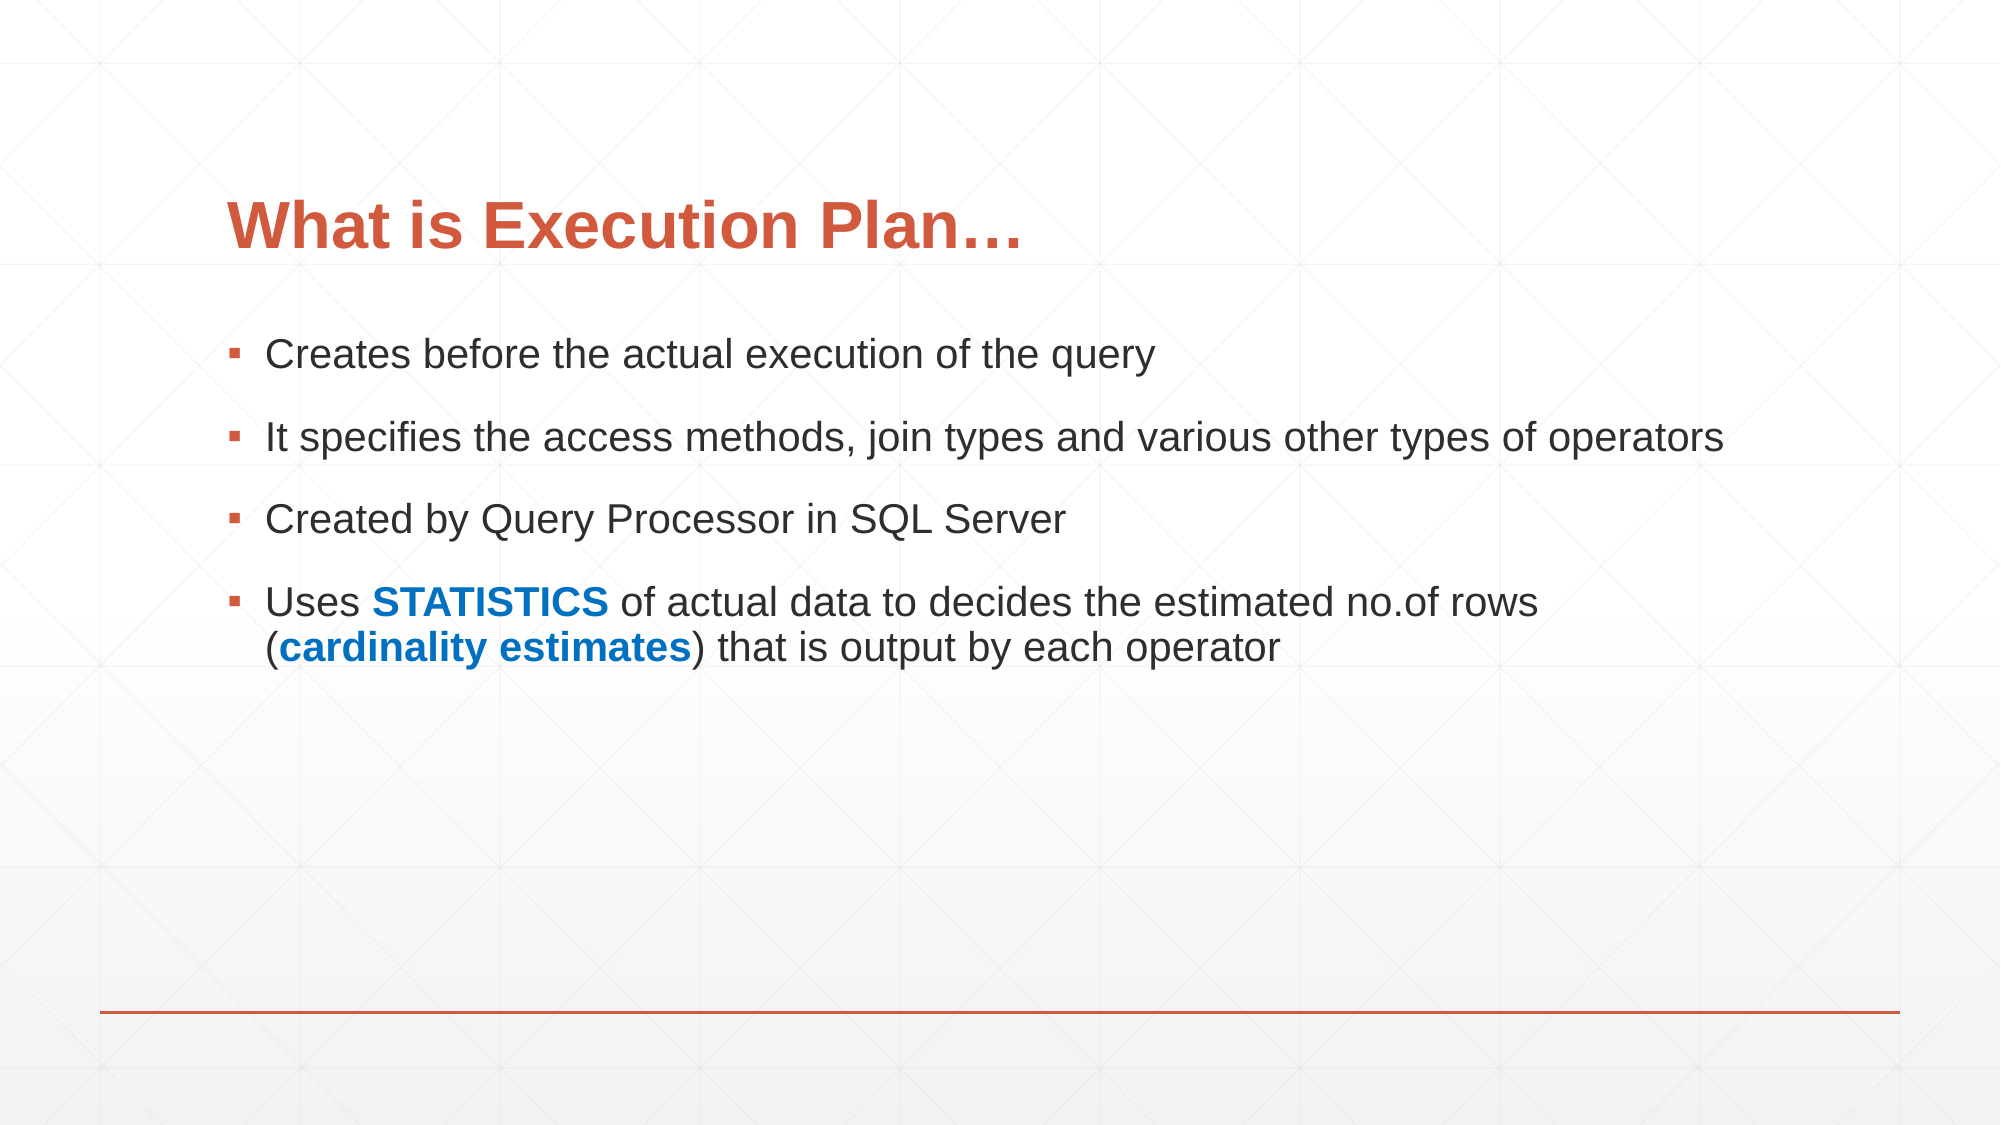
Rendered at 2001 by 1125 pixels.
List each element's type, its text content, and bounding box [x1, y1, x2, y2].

title What is Execution Plan… [212, 82, 1788, 271]
list Creates before the actual execution of the query It specifies the access methods, join types and various other types of operators Created by Query Processor in SQL Server Uses STATISTICS of actual data to decides the estimated no.of rows (cardinality estimates) that is output by each operator [212, 324, 1788, 950]
